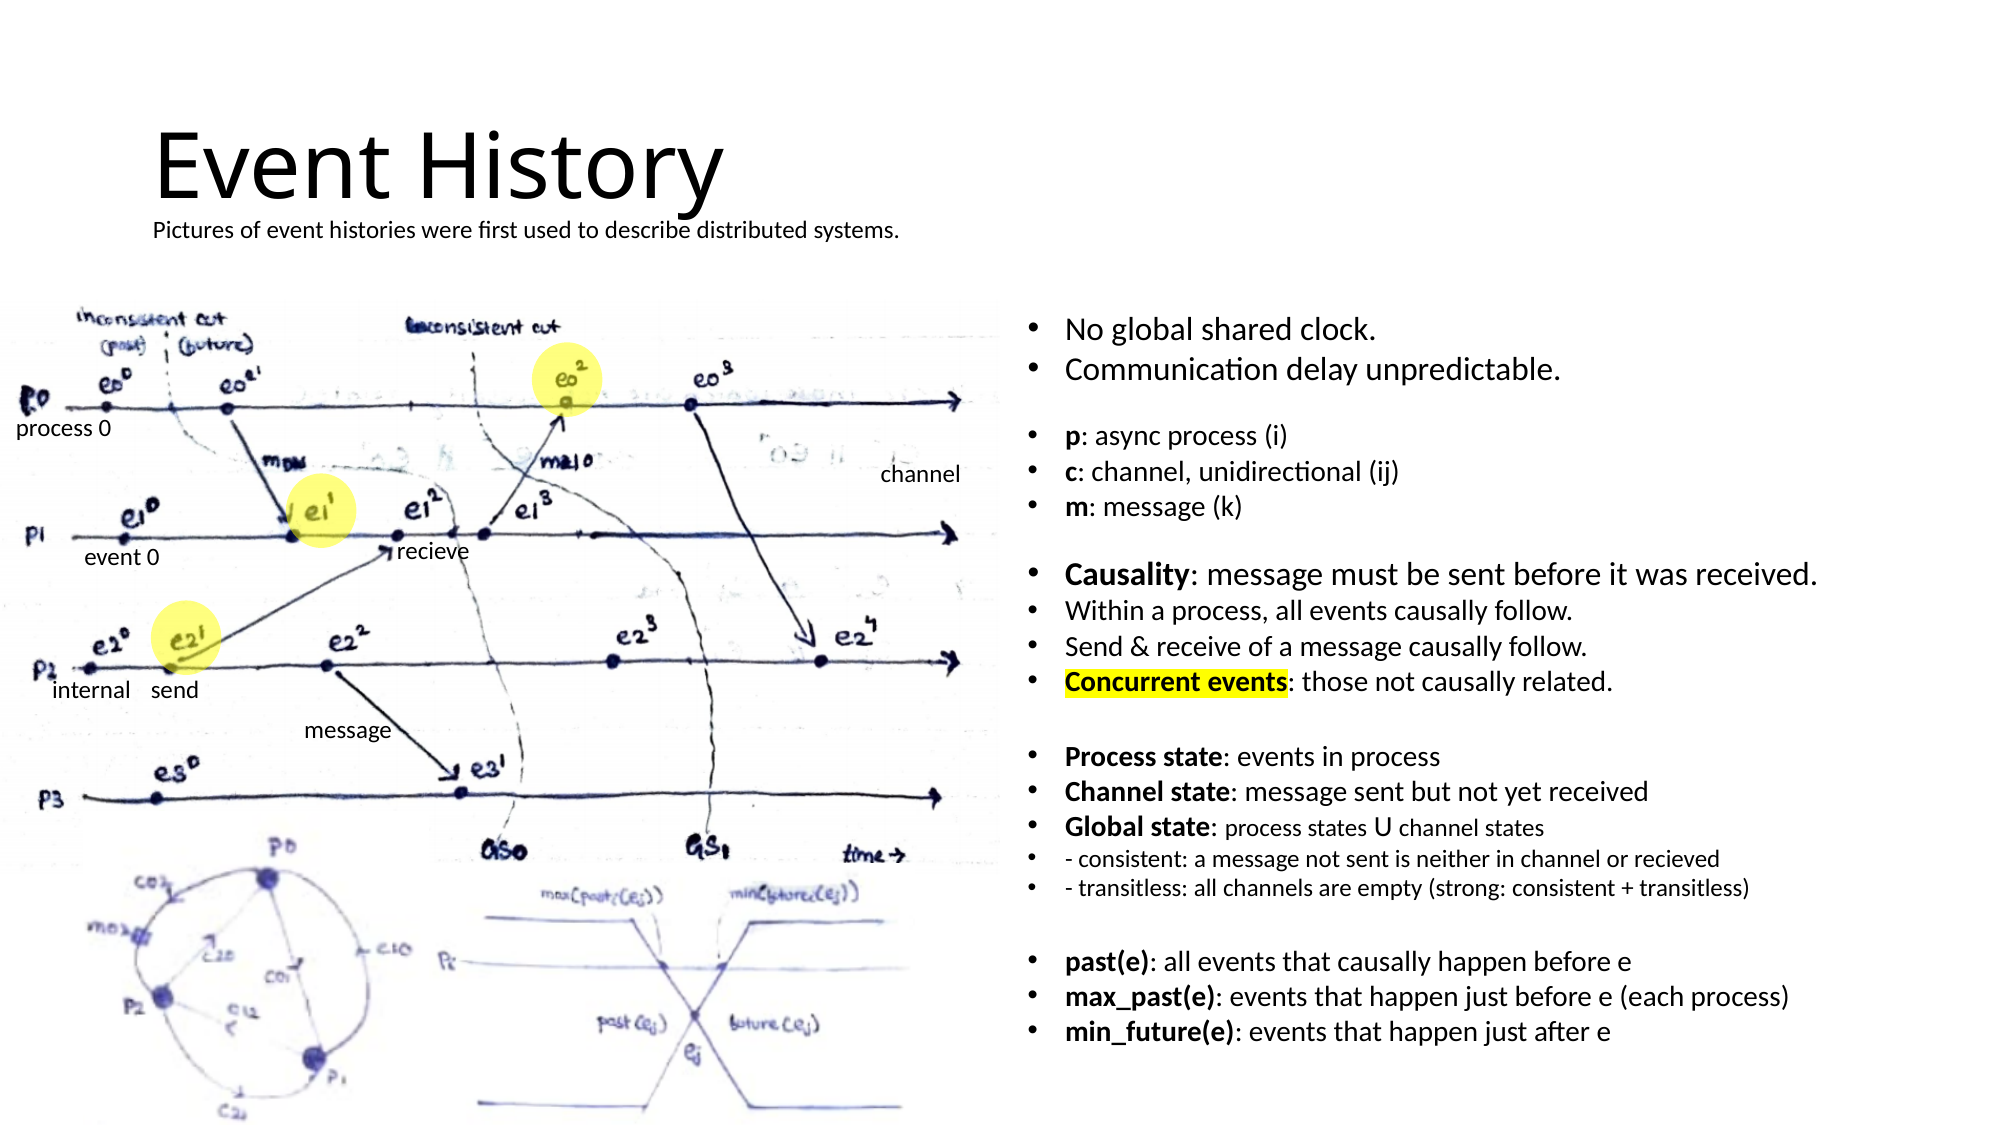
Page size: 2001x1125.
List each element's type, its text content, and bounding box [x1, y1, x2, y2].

picture [83, 811, 915, 1125]
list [0, 299, 1000, 875]
title Event History [137, 59, 1863, 278]
text_box Pictures of event histories were first used to describe distributed systems. [137, 206, 1056, 252]
list No global shared clock. Communication delay unpredictable. p: async process (i) c: channel, unidirectional (ij) m: message (k) Causality: message must be sent before it was received. Within a process, all events causally follow. Send & receive of a message causally follow. Concurrent events: those not causally related. Process state: events in process Channel state: message sent but not yet received Global state: process states U channel states - consistent: a message not sent is neither in channel or recieved - transitless: all channels are empty (strong: consistent + transitless) past(e): all events that causally happen before e max_past(e): events that happen just before e (each process) min_future(e): events that happen just after e [1012, 299, 1863, 1125]
